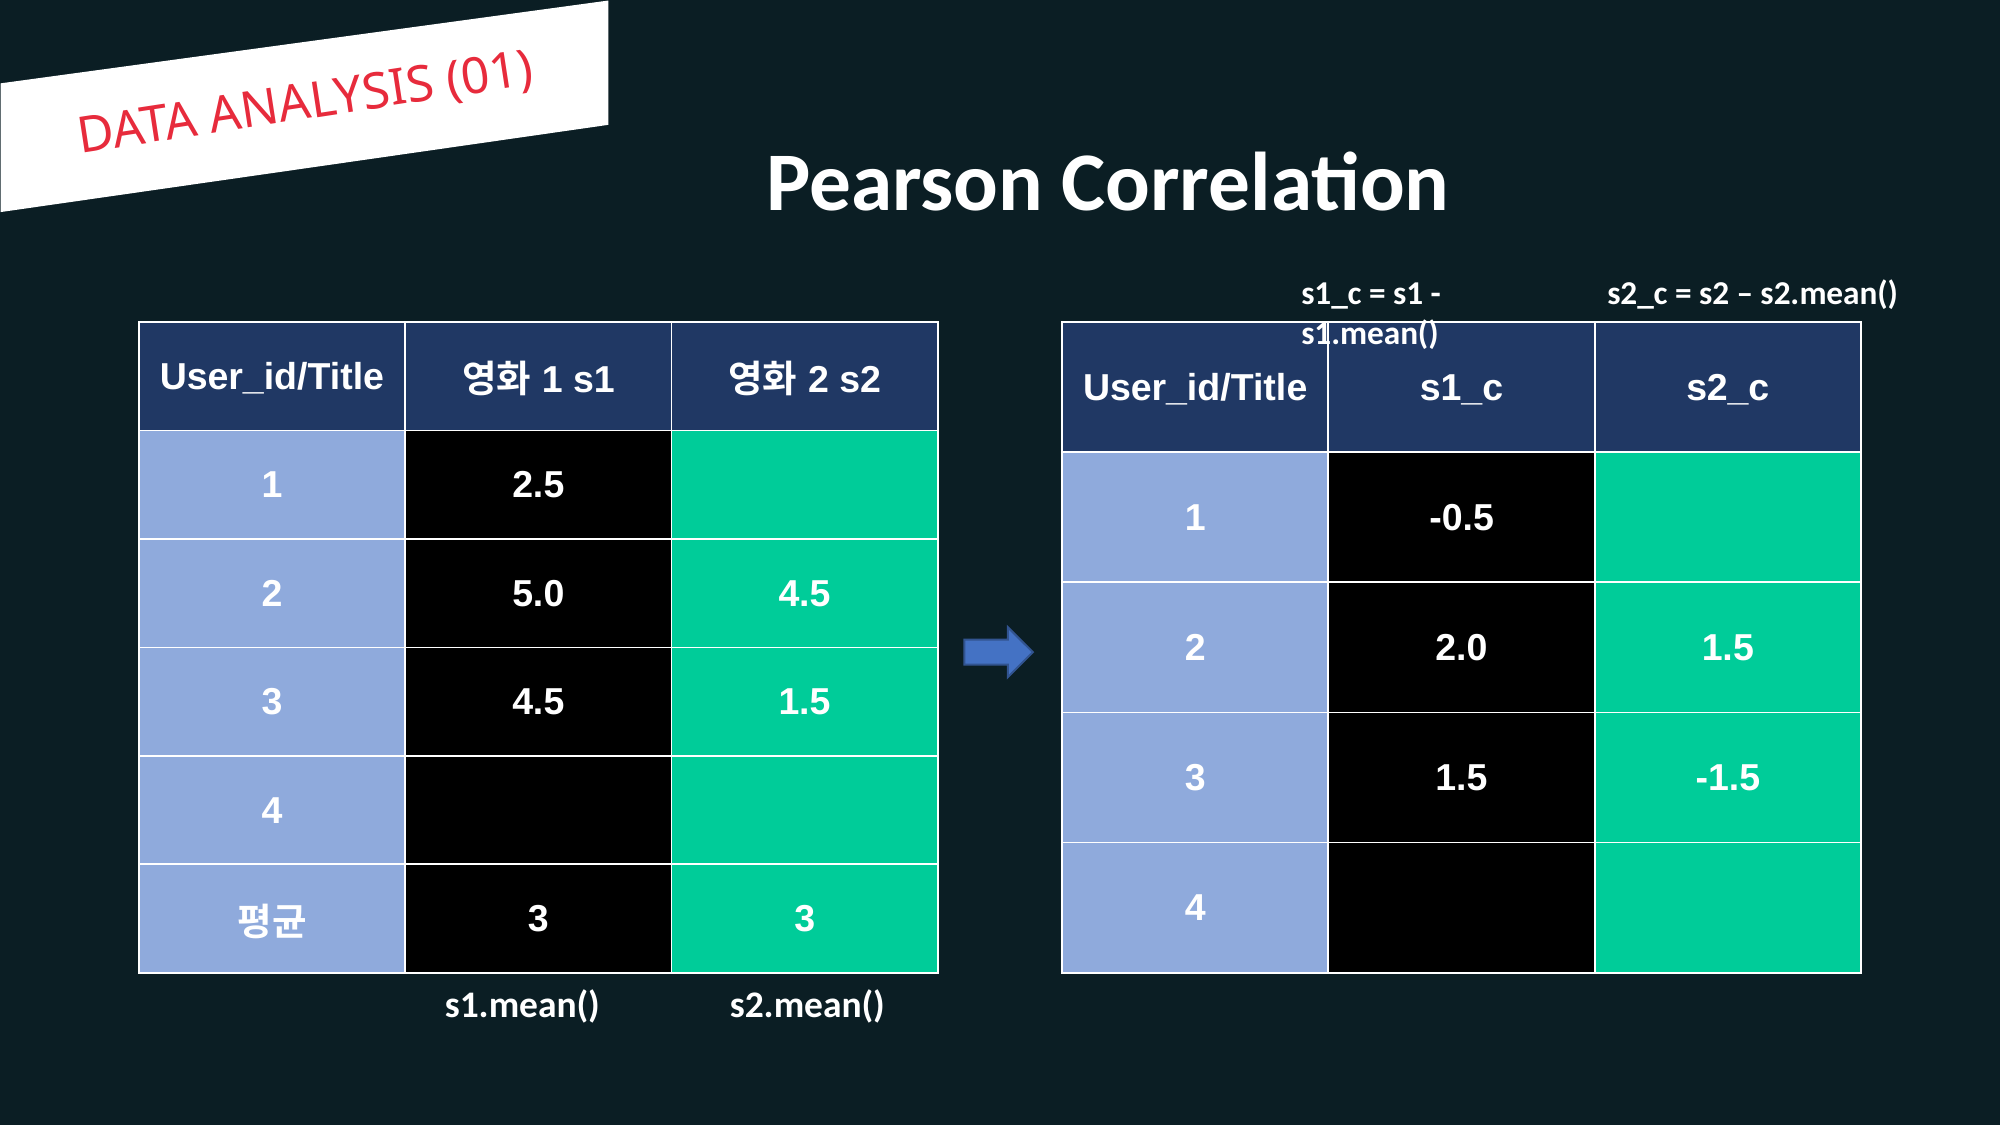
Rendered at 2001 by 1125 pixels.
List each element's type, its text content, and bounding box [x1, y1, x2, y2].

table_cell 4.5 [672, 540, 937, 647]
table_cell 4.5 [406, 648, 671, 755]
text_box s1.mean() [429, 974, 653, 1032]
table_cell [1596, 453, 1860, 581]
text_box s1_c = s1 - s1.mean() [1286, 263, 1593, 359]
table_cell 1 [1063, 453, 1327, 581]
table_cell 4 [140, 757, 404, 863]
table_cell 3 [1063, 713, 1327, 842]
table_header User_id/Title [1063, 323, 1327, 451]
table_cell [1596, 843, 1860, 972]
table_header 영화2 s2 [672, 323, 937, 430]
table_cell 4 [1063, 843, 1327, 972]
table_header s1_c [1329, 323, 1594, 451]
text_box [0, 0, 609, 213]
text_box DATA ANALYSIS (01) [30, 20, 578, 177]
table_cell 5.0 [406, 540, 671, 647]
table_cell 1.5 [1596, 583, 1860, 712]
table_cell -0.5 [1329, 453, 1594, 581]
table_header 영화1 s1 [406, 323, 671, 430]
table_cell [672, 431, 937, 538]
text_box s2_c = s2 – s2.mean() [1592, 263, 1939, 319]
table_cell [672, 757, 937, 863]
text_box [963, 624, 1035, 680]
table_header User_id/Title [140, 323, 404, 430]
table_cell 2.5 [406, 431, 671, 538]
table_header s2_c [1596, 323, 1860, 451]
table_cell -1.5 [1596, 713, 1860, 842]
table_cell 3 [140, 648, 404, 755]
table_cell 2.0 [1329, 583, 1594, 712]
table_cell [406, 757, 671, 863]
table_cell 1.5 [672, 648, 937, 755]
table_cell 1 [140, 431, 404, 538]
text_box s2.mean() [714, 974, 938, 1032]
table_cell [1329, 843, 1594, 972]
table_cell 평균 [140, 865, 404, 972]
table_cell 2 [140, 540, 404, 647]
table_cell 1.5 [1329, 713, 1594, 842]
table_cell 3 [406, 865, 671, 972]
table_cell 2 [1063, 583, 1327, 712]
table_cell 3 [672, 865, 937, 972]
text_box Pearson Correlation [751, 119, 1633, 235]
